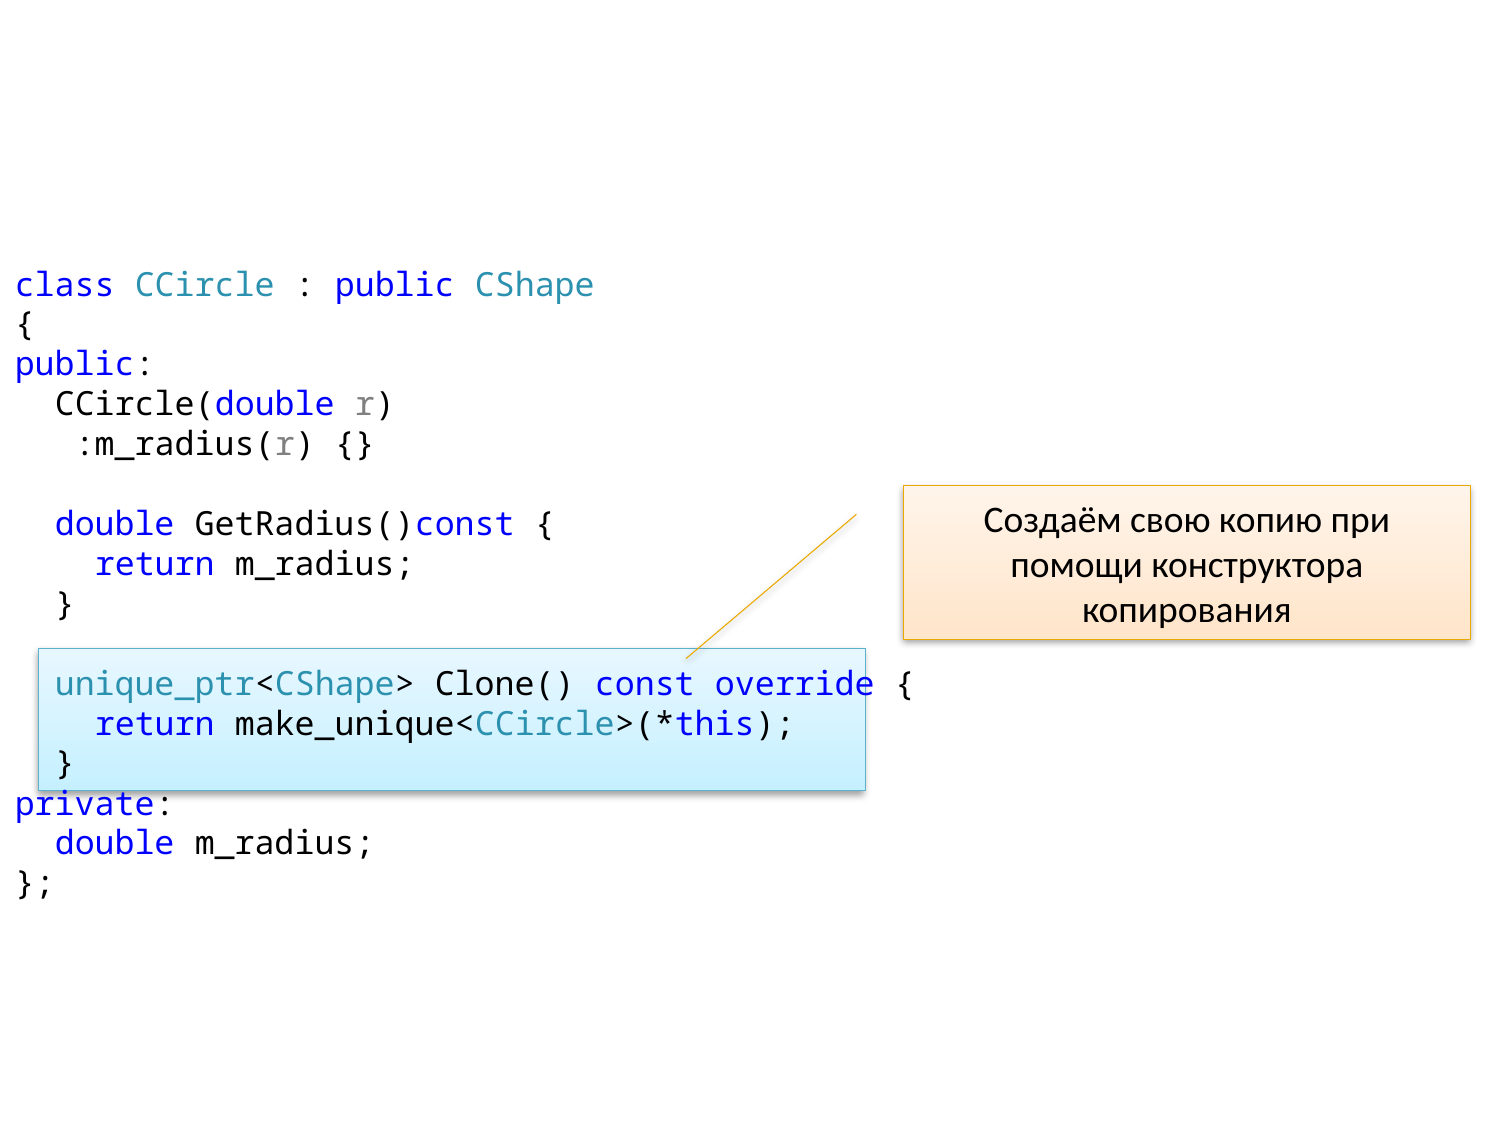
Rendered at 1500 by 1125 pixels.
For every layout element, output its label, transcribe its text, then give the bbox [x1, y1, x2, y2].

text_box Создаём свою копию при помощи конструктора копирования [903, 485, 1471, 640]
text_box class CCircle : public CShape { public: CCircle(double r) :m_radius(r) {} double GetRadius()const { return m_radius; } unique_ptr<CShape> Clone() const override { return make_unique<CCircle>(*this); } private: double m_radius; }; [0, 255, 1388, 949]
